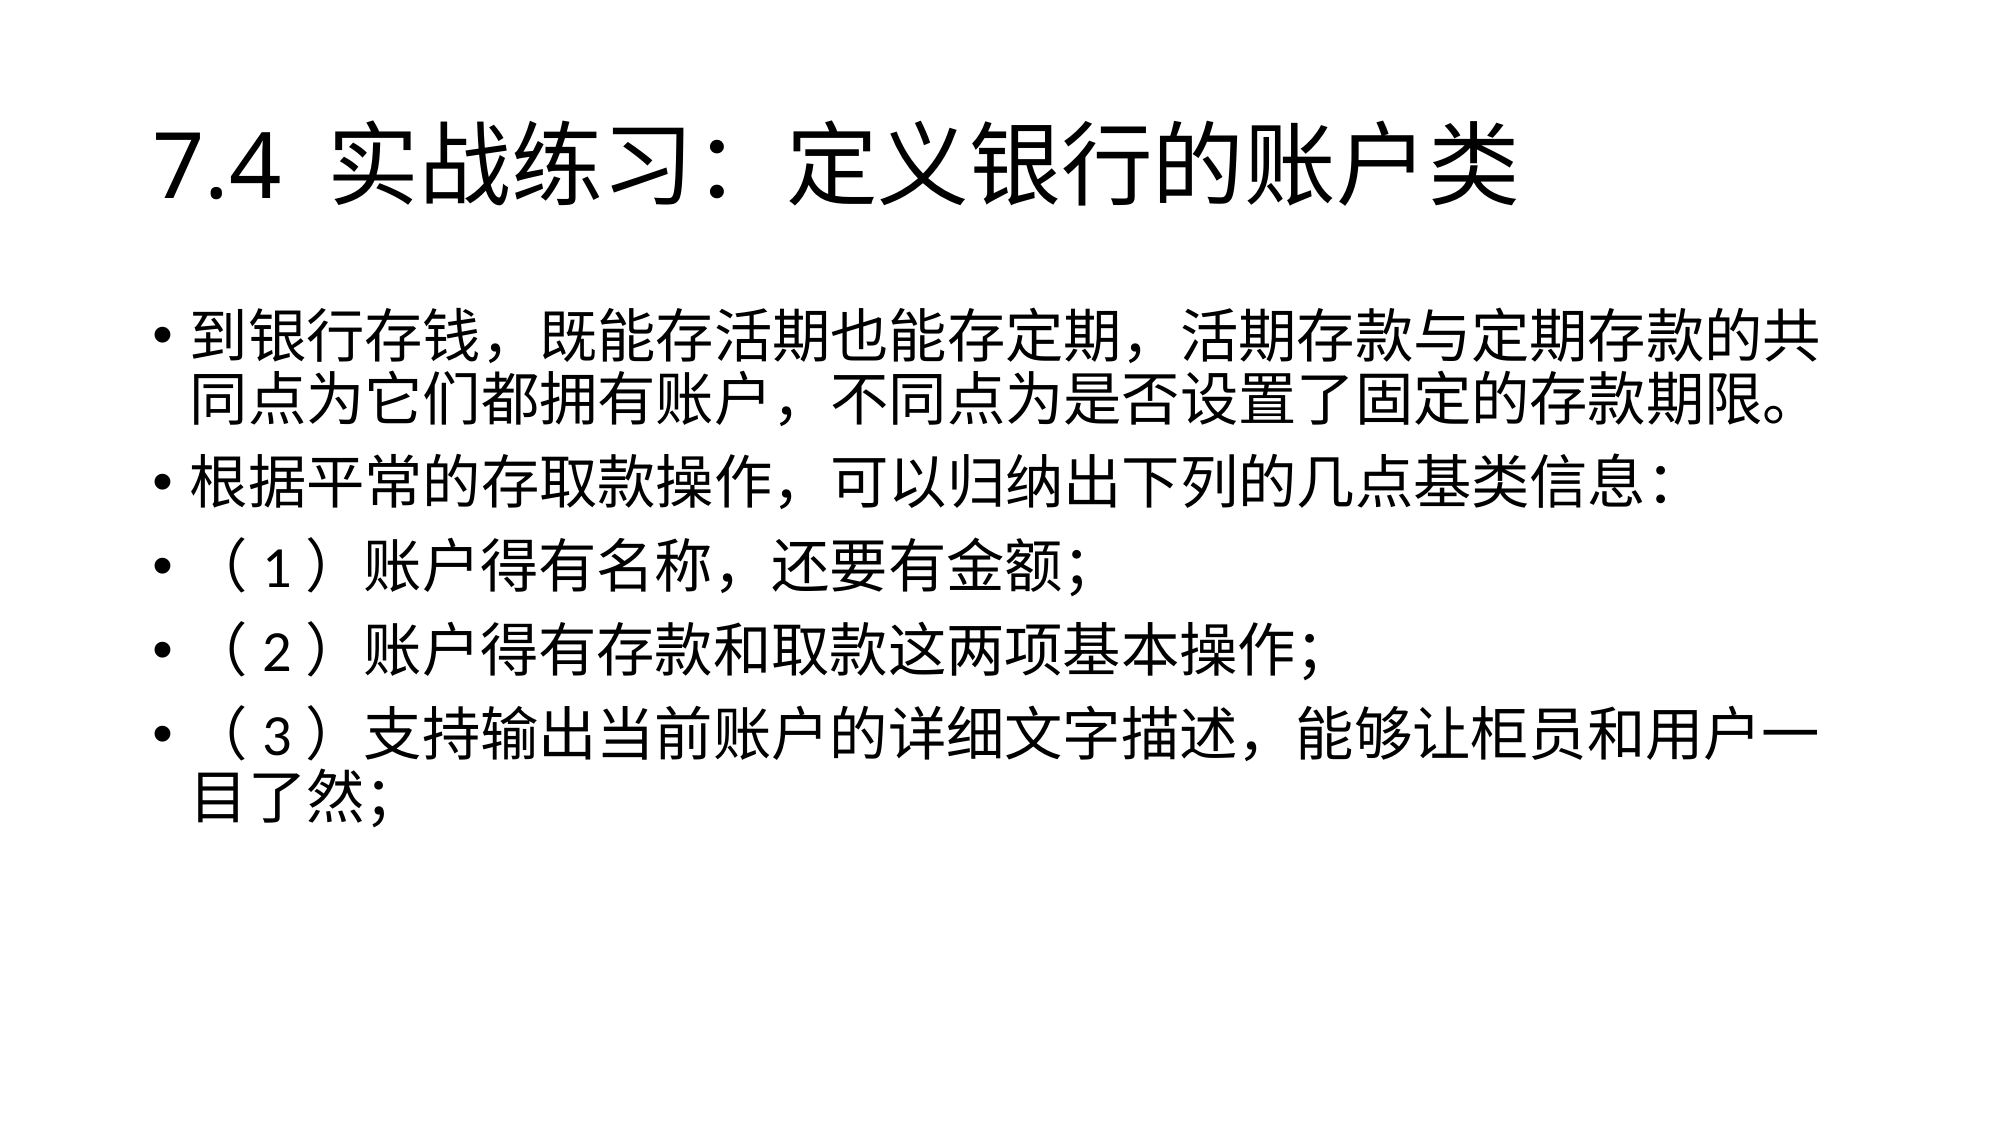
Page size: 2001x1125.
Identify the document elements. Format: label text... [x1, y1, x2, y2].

list 到银行存钱，既能存活期也能存定期，活期存款与定期存款的共同点为它们都拥有账户，不同点为是否设置了固定的存款期限。 根据平常的存取款操作，可以归纳出下列的几点基类信息： （1）账户得有名称，还要有金额； （2）账户得有存款和取款这两项基本操作； （3）支持输出当前账户的详细文字描述，能够让柜员和用户一目了然； [137, 299, 1863, 1014]
title 7.4 实战练习：定义银行的账户类 [137, 59, 1863, 278]
